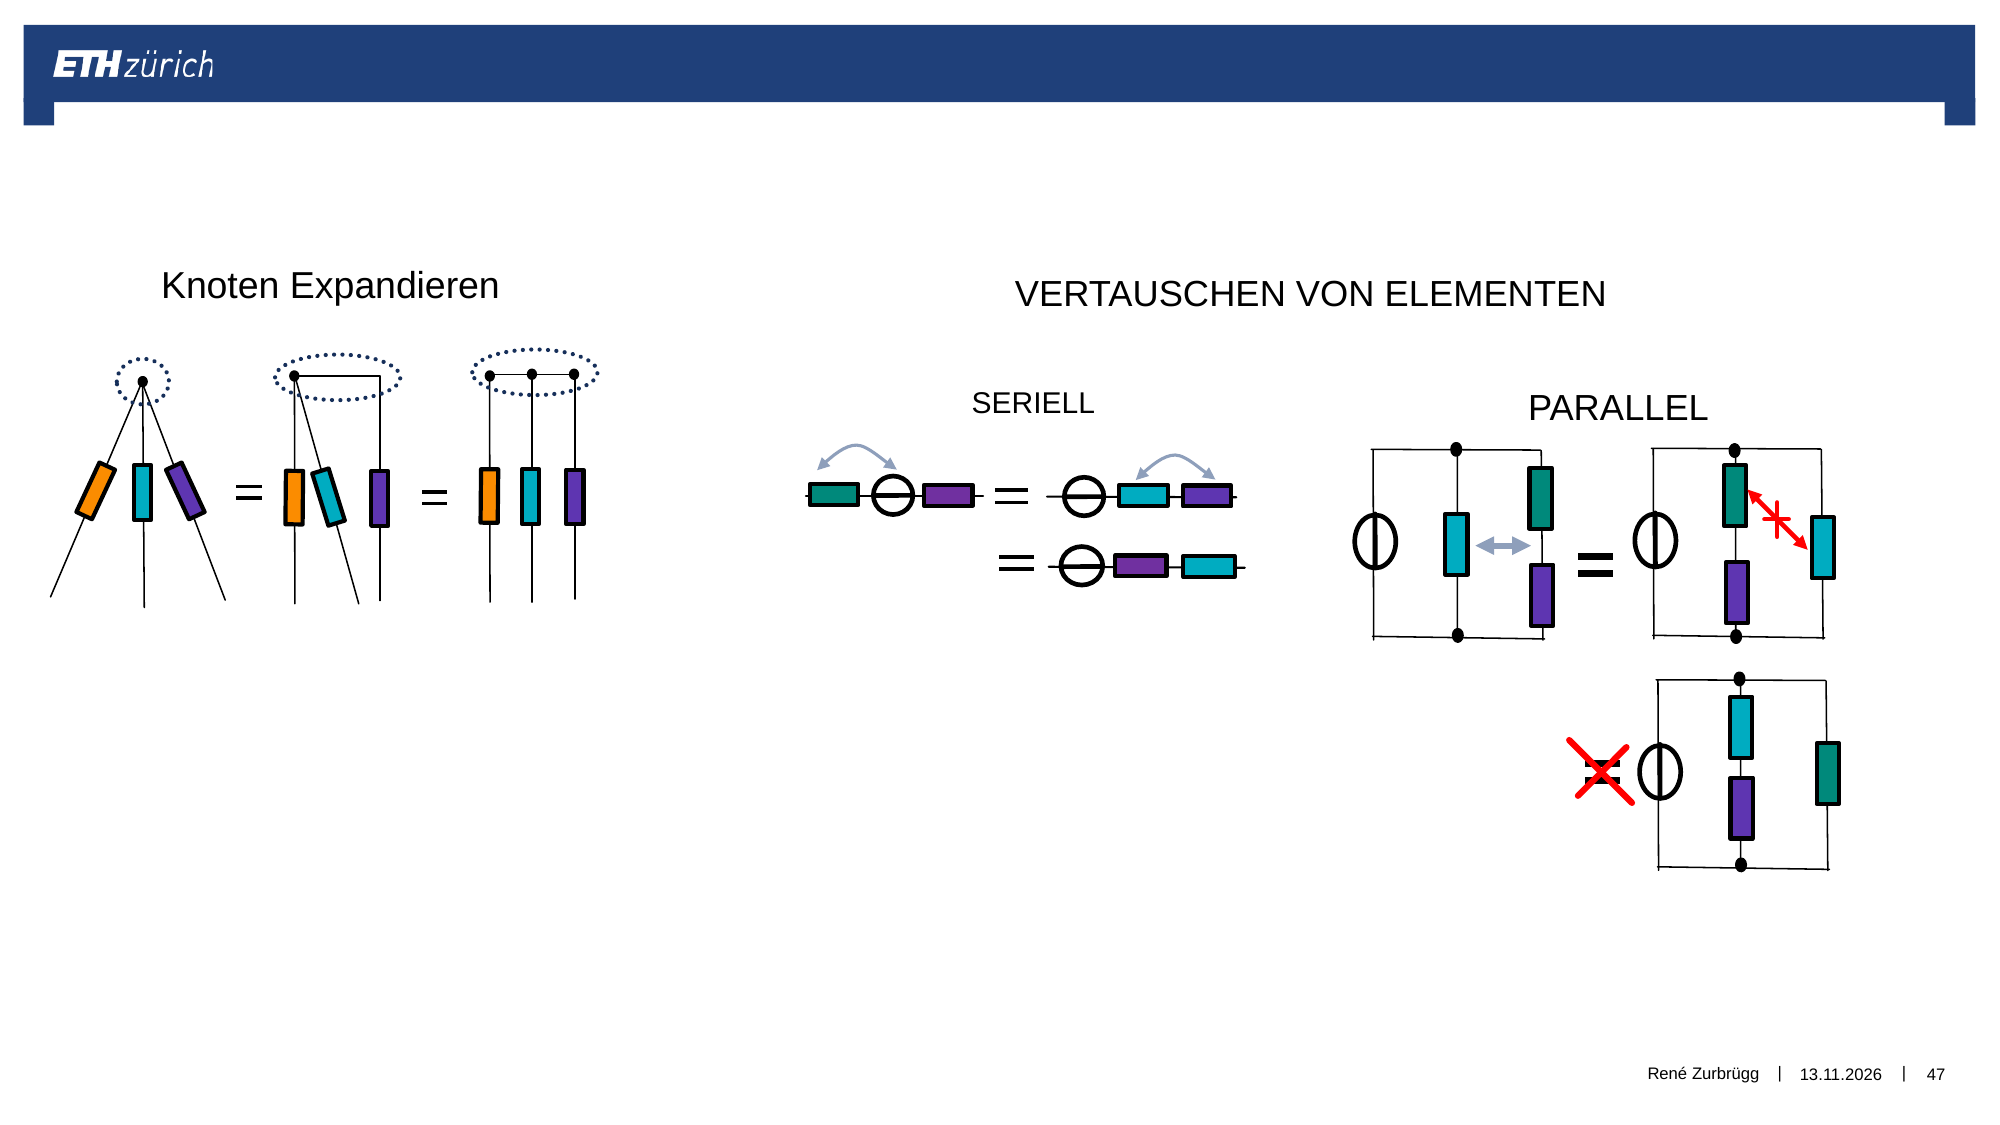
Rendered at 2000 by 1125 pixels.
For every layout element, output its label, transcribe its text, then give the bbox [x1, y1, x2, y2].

text_box Seriell [956, 368, 1116, 438]
text_box [873, 505, 913, 517]
text_box [537, 467, 541, 526]
text_box [478, 467, 484, 525]
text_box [989, 545, 1246, 586]
text_box [564, 468, 570, 526]
text_box [1117, 483, 1170, 494]
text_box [816, 444, 897, 471]
text_box [1065, 507, 1104, 518]
text_box [369, 469, 375, 528]
text_box [537, 382, 570, 398]
text_box [116, 356, 169, 377]
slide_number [1790, 1034, 1892, 1112]
text_box [922, 504, 975, 508]
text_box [1354, 443, 1835, 643]
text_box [140, 378, 226, 601]
text_box [922, 483, 975, 495]
text_box [496, 467, 501, 525]
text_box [50, 378, 139, 598]
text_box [1135, 454, 1216, 481]
text_box [871, 475, 915, 493]
footer René Zurbrügg [999, 1034, 1760, 1111]
text_box Knoten Expandieren [137, 255, 561, 324]
text_box [1062, 475, 1106, 494]
text_box [470, 347, 600, 391]
text_box Parallel [1513, 368, 1739, 437]
text_box [232, 481, 266, 504]
text_box [520, 467, 527, 526]
text_box [1181, 483, 1233, 494]
text_box [417, 486, 451, 509]
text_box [294, 383, 359, 604]
text_box [496, 382, 527, 397]
text_box [283, 468, 288, 527]
slide_number 47 [1906, 1034, 1966, 1112]
text_box [384, 469, 390, 528]
text_box Vertauschen von Elementen [999, 254, 1705, 323]
text_box [364, 384, 375, 400]
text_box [1567, 673, 1840, 871]
text_box [991, 484, 1032, 509]
text_box [579, 468, 586, 526]
text_box [808, 482, 860, 495]
text_box [273, 352, 403, 393]
text_box [808, 503, 860, 507]
